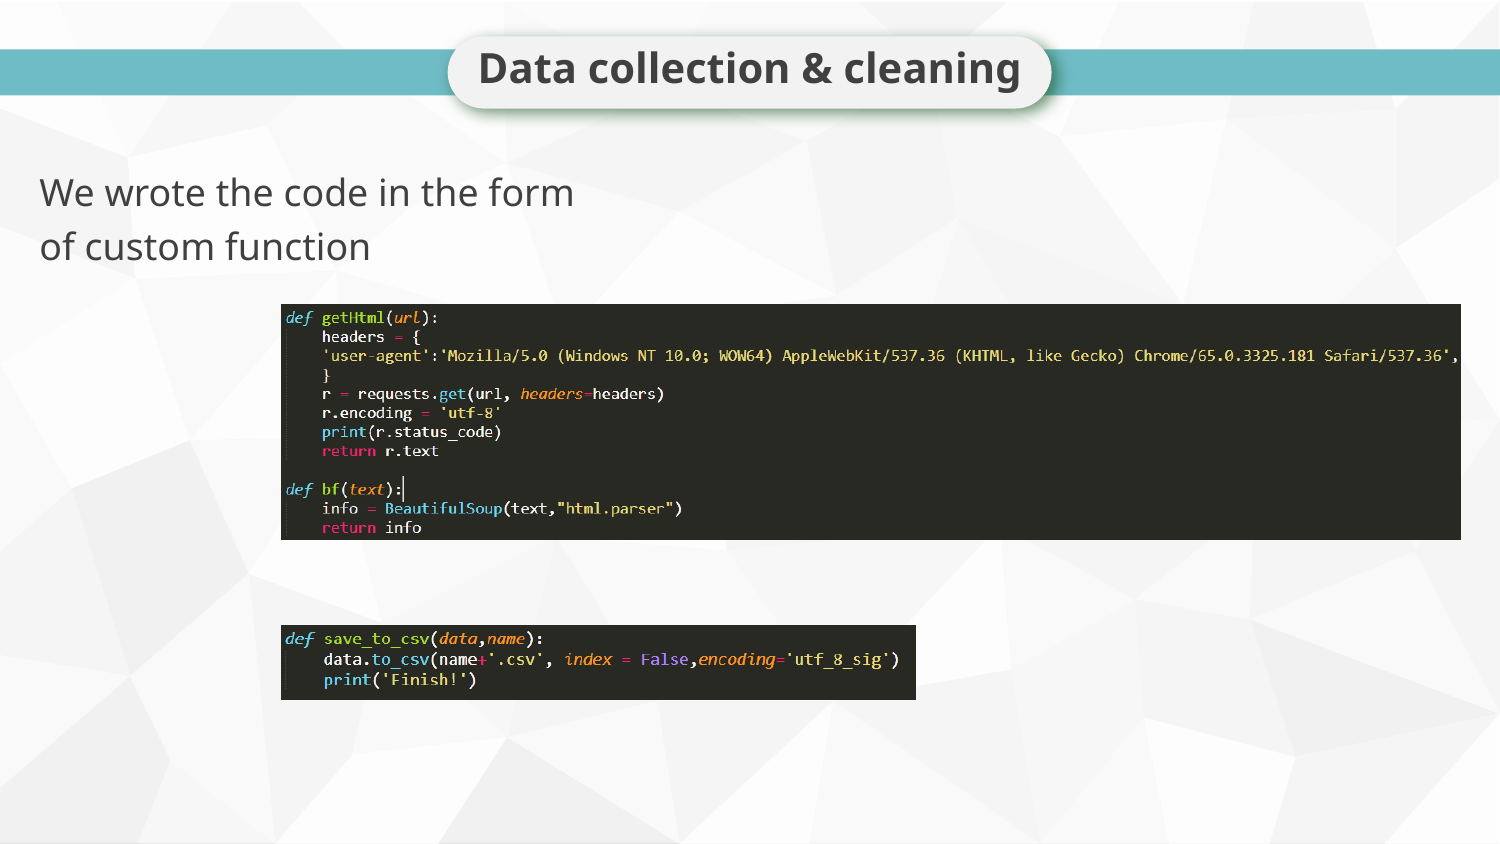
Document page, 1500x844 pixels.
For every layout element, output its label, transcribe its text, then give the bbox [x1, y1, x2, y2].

picture [281, 304, 1461, 540]
text_box We wrote the code in the form of custom function [39, 160, 616, 269]
picture [281, 625, 916, 700]
text_box Data collection & cleaning [451, 34, 1049, 100]
